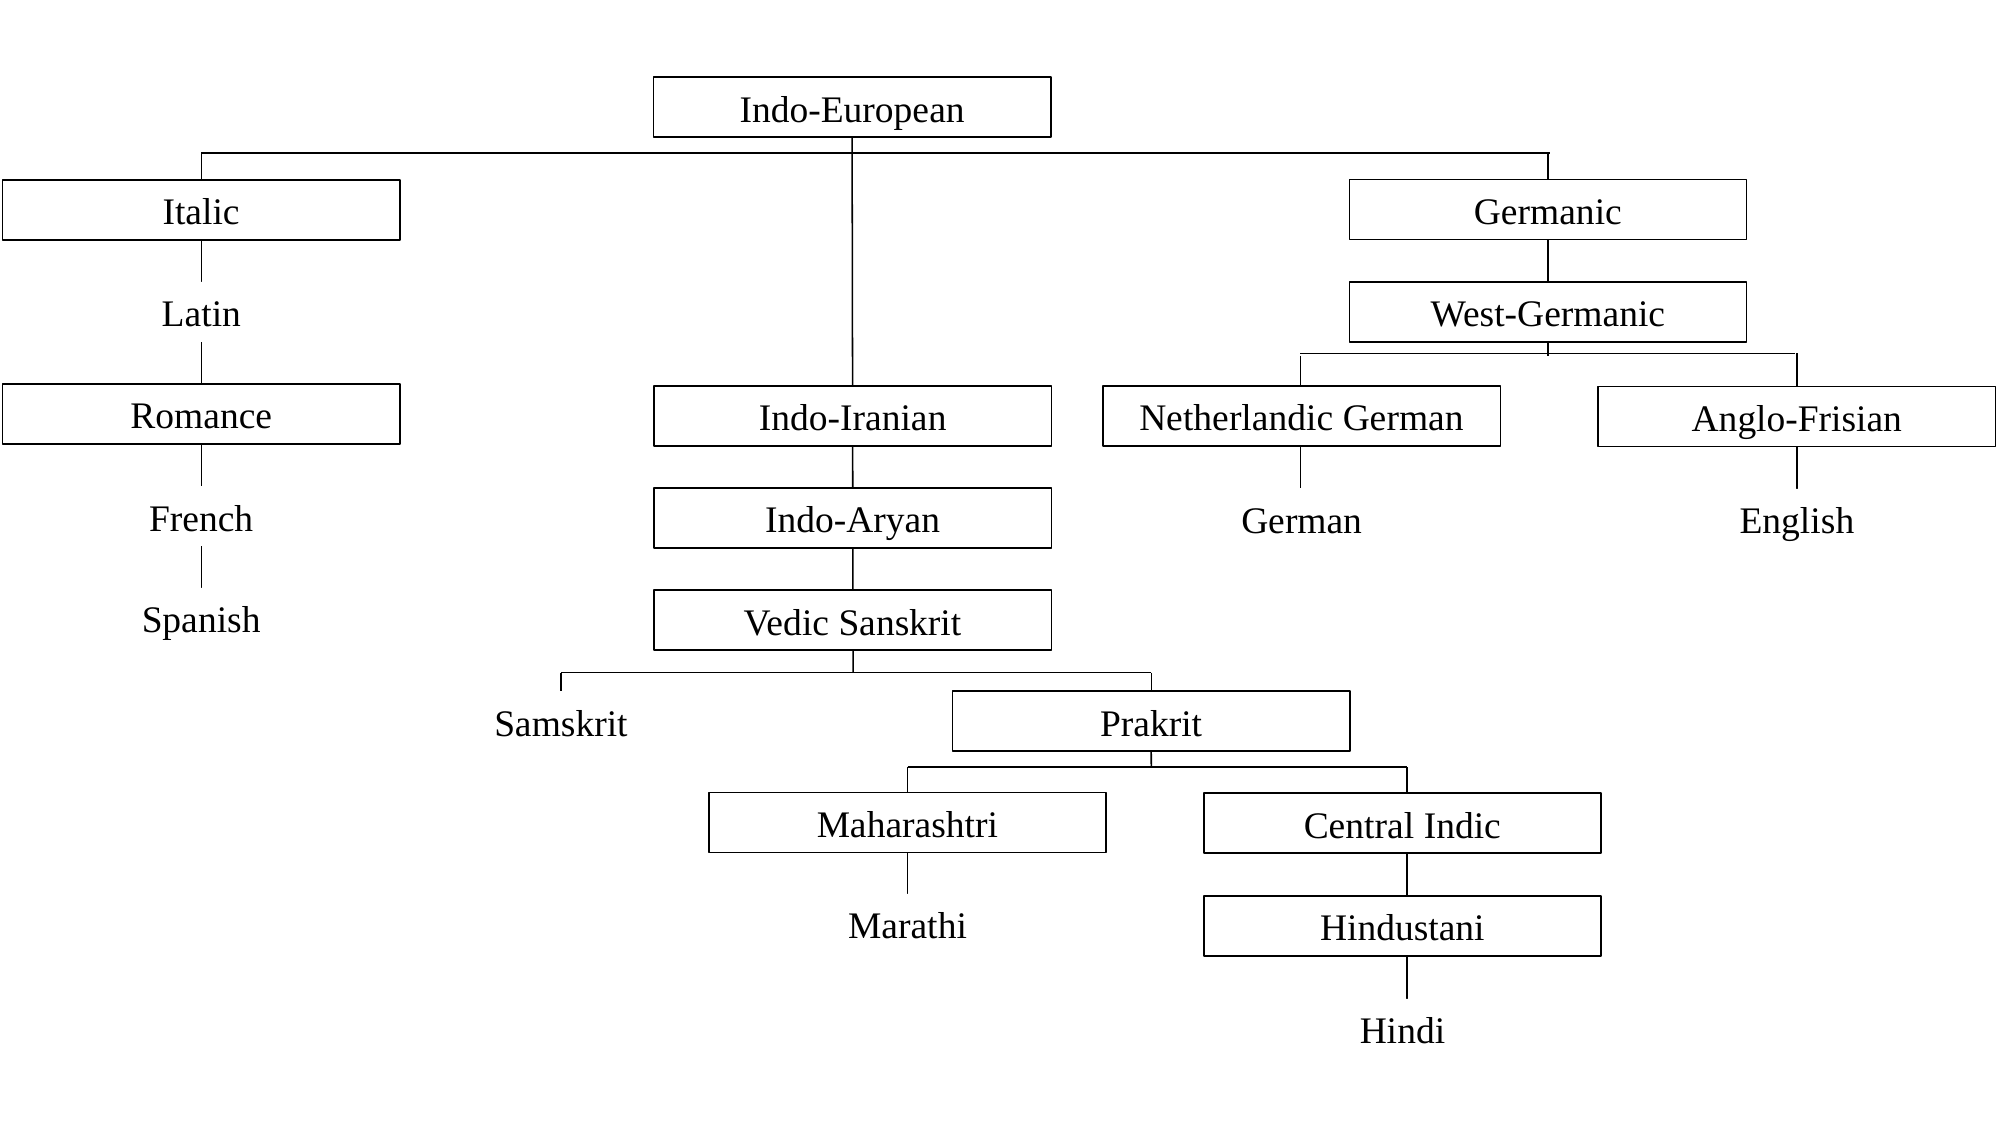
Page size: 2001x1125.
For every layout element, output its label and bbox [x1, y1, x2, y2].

text_box [2, 76, 1996, 1060]
